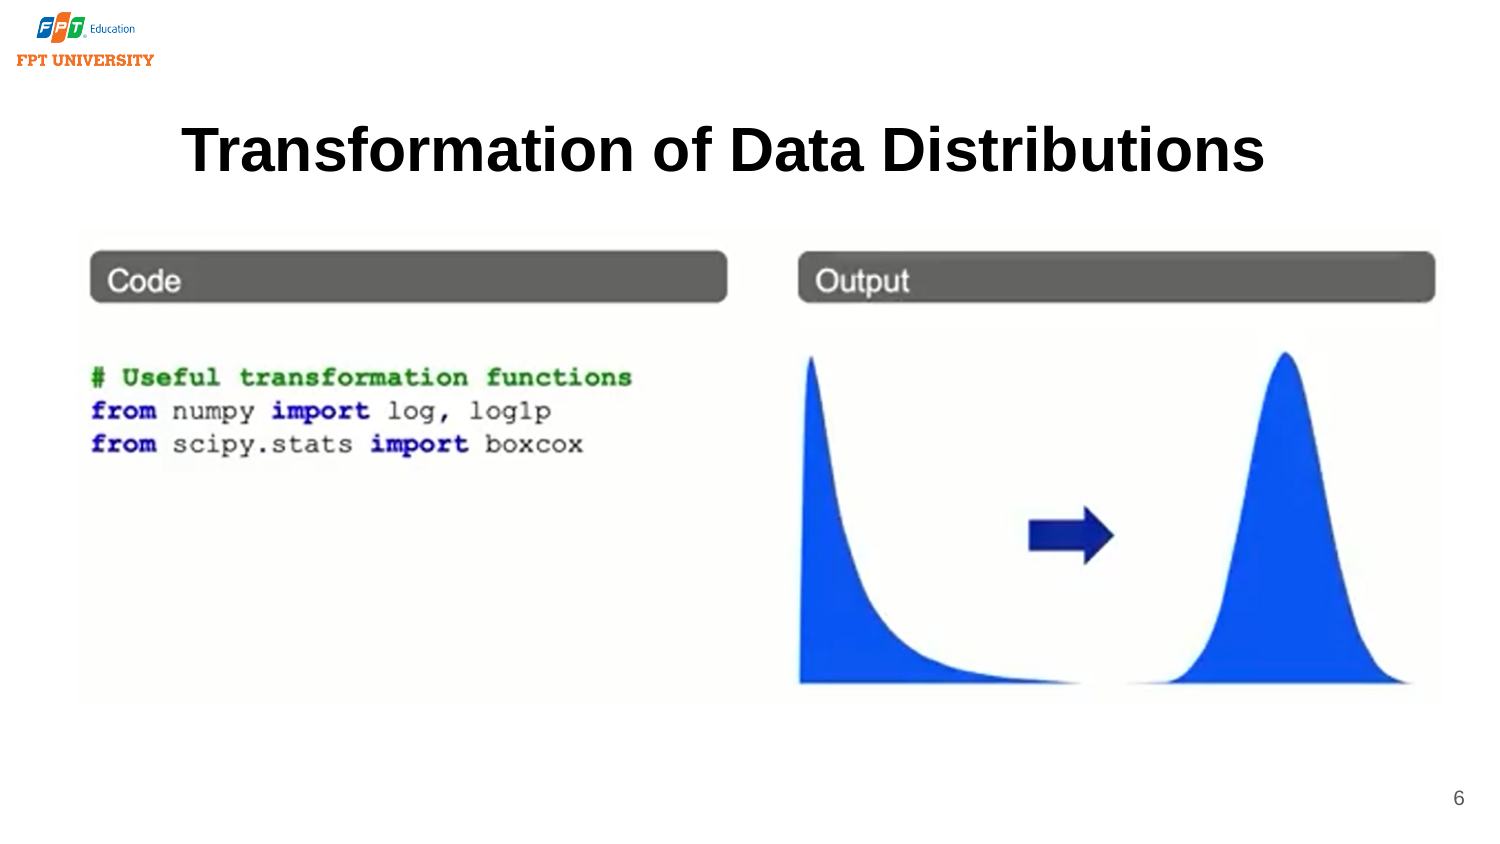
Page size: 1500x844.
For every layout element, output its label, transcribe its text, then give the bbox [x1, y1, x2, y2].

slide_number 6 [1389, 764, 1480, 830]
picture [76, 228, 1444, 705]
picture [11, 1, 160, 77]
title Transformation of Data Distributions [59, 83, 1390, 178]
